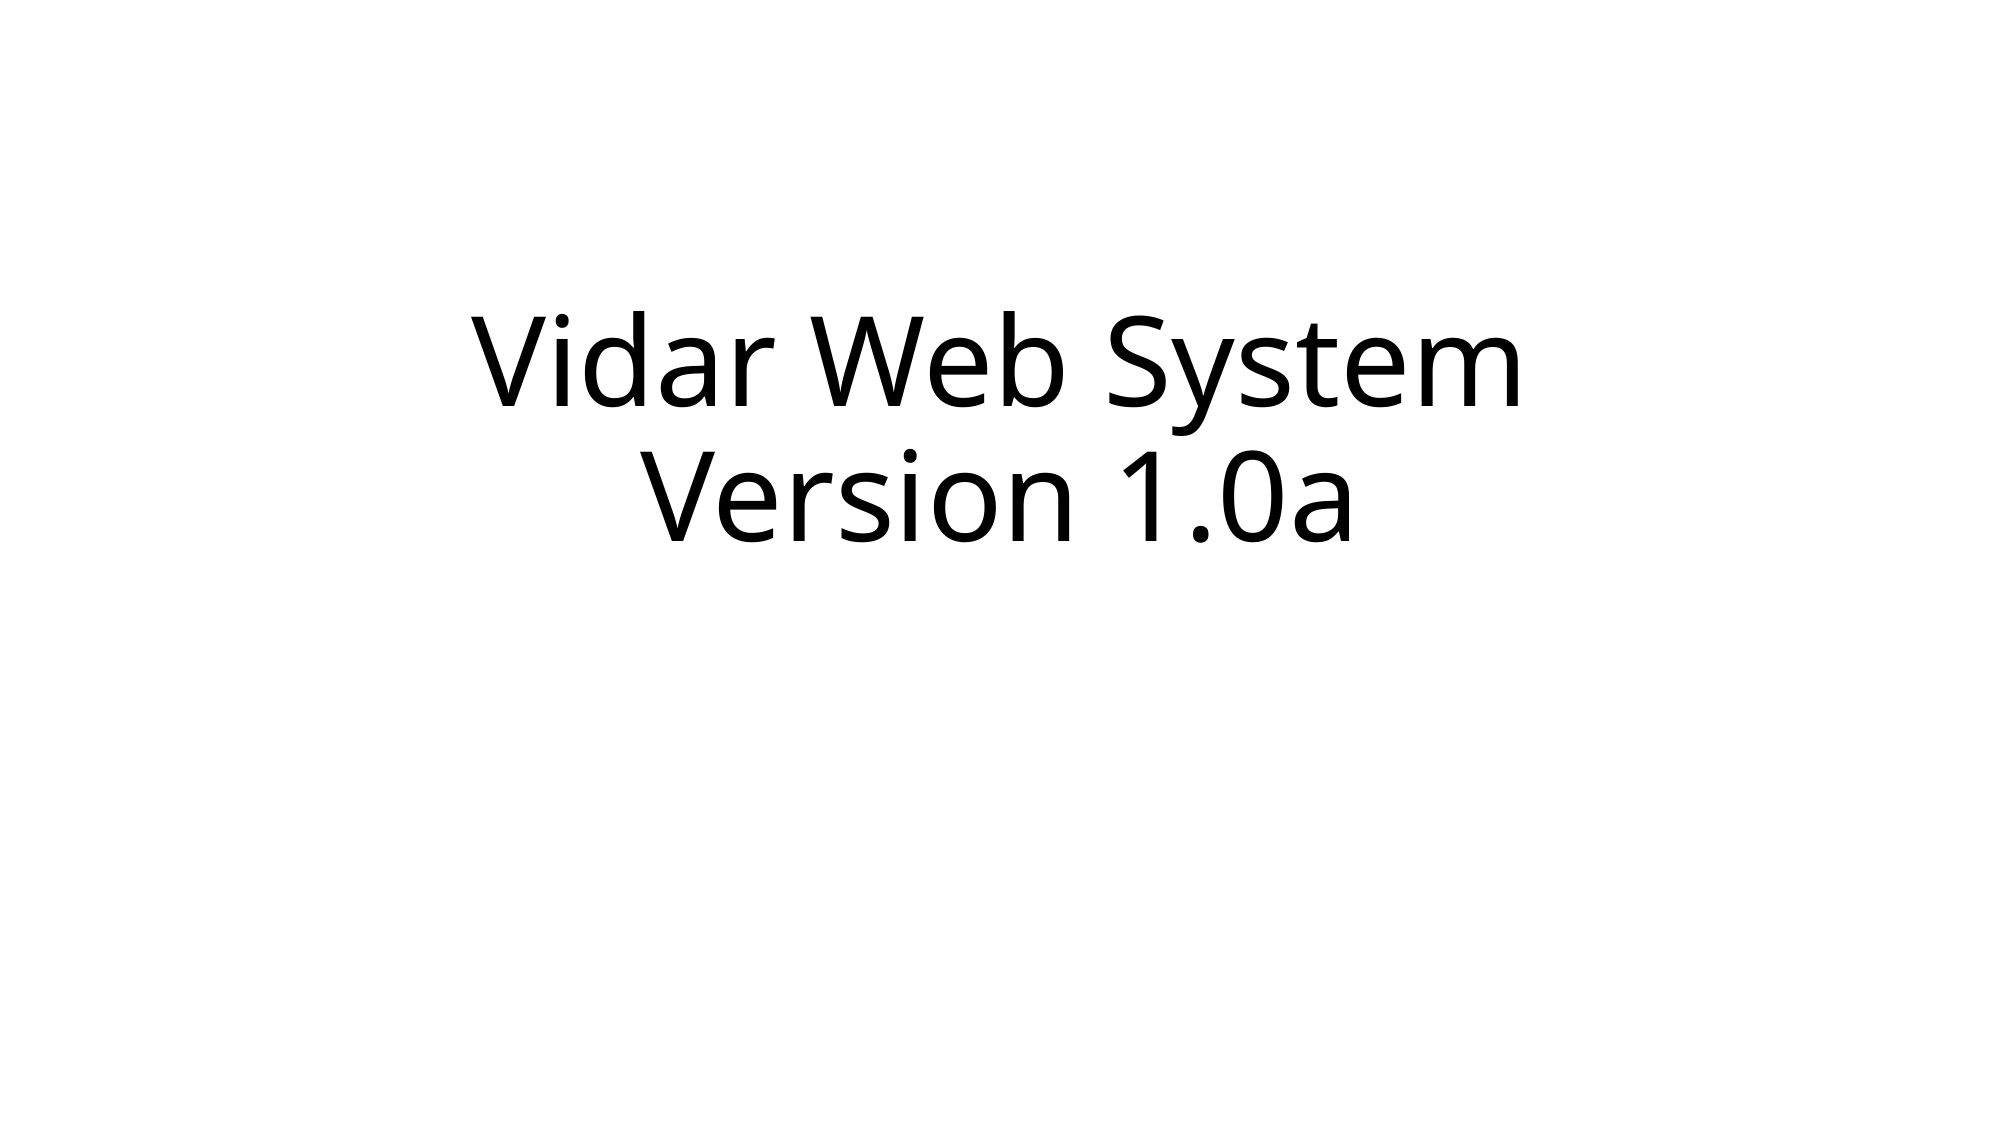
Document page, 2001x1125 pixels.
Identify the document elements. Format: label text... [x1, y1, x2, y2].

title Vidar Web System Version 1.0a [249, 184, 1750, 576]
